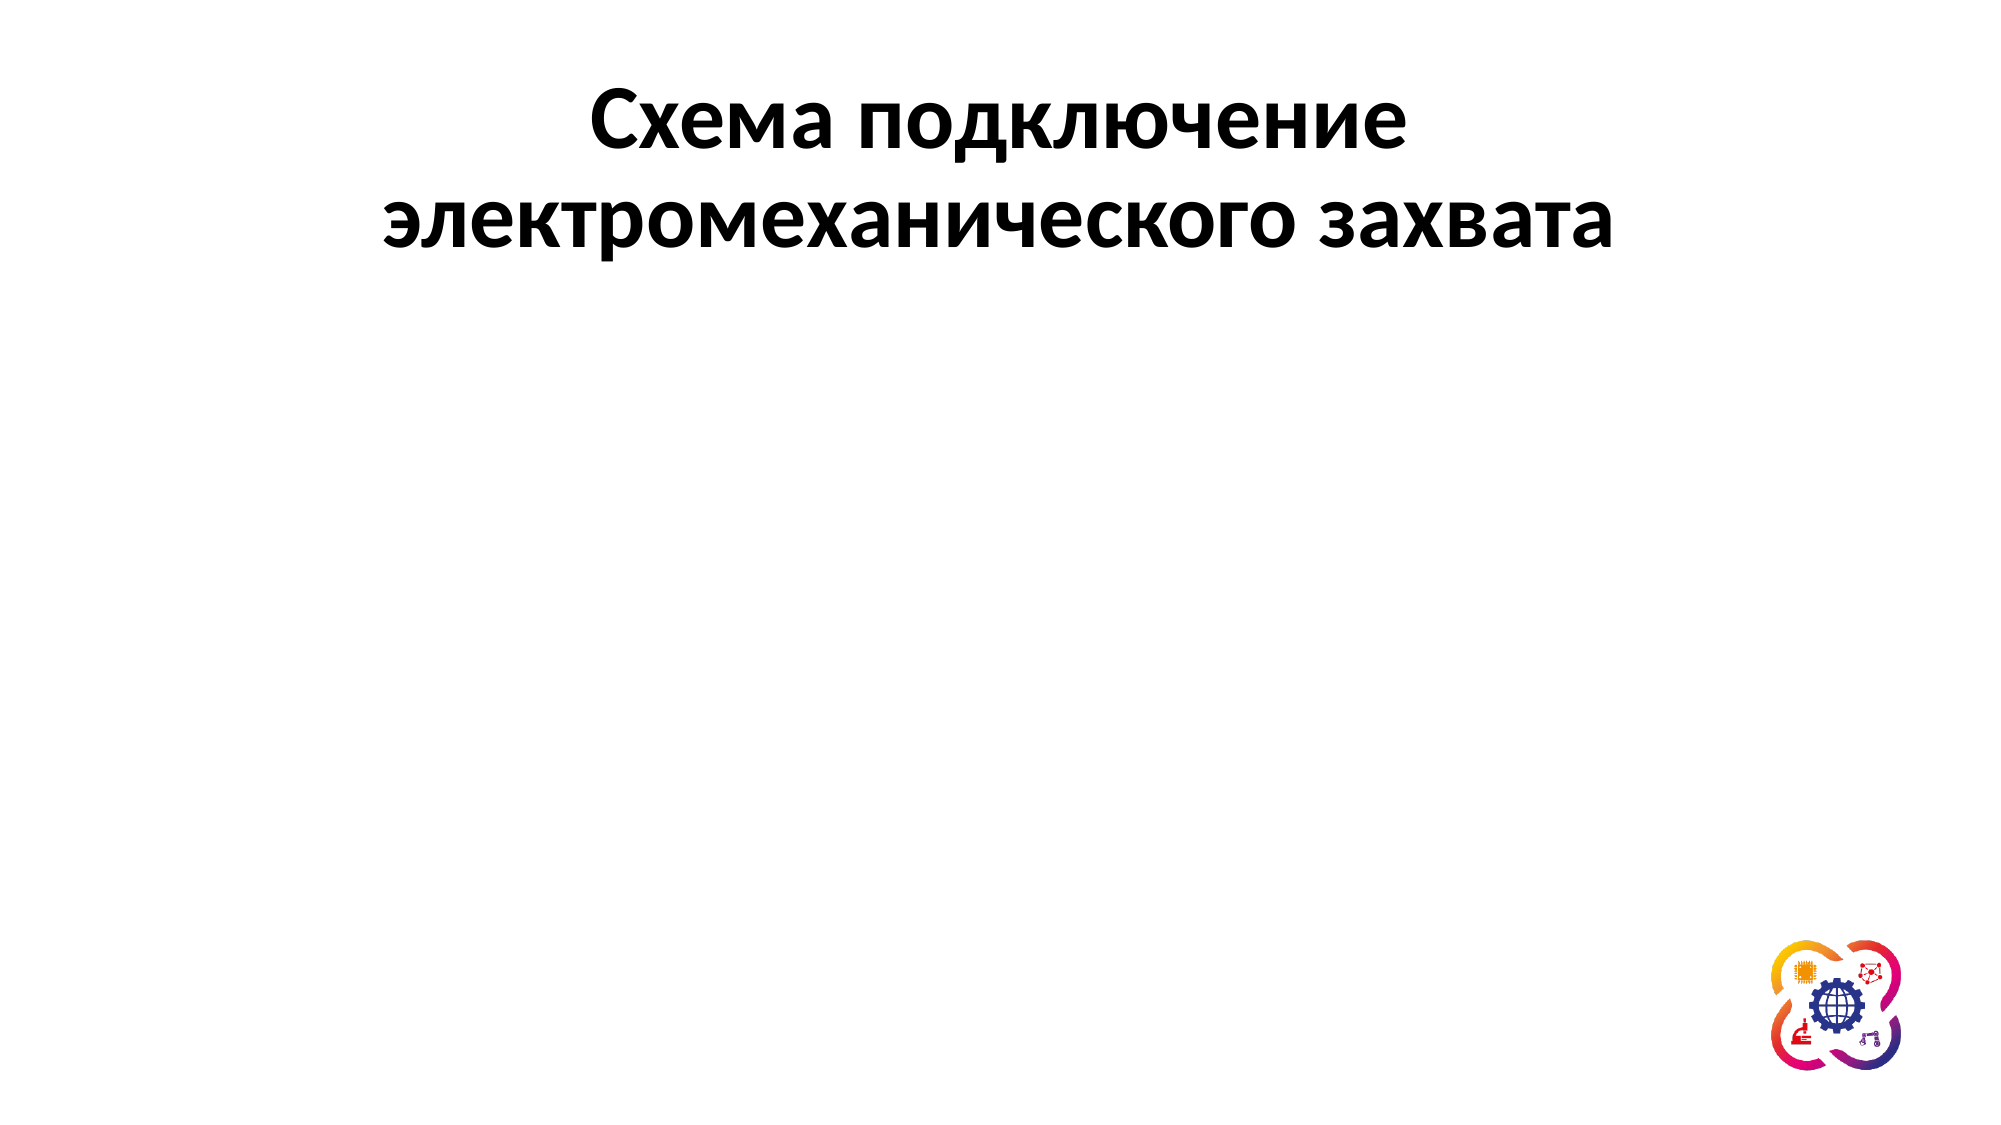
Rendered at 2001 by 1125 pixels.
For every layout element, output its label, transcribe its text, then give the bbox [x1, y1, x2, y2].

title Схема подключение электромеханического захвата [137, 59, 1863, 278]
picture [1746, 934, 1927, 1075]
